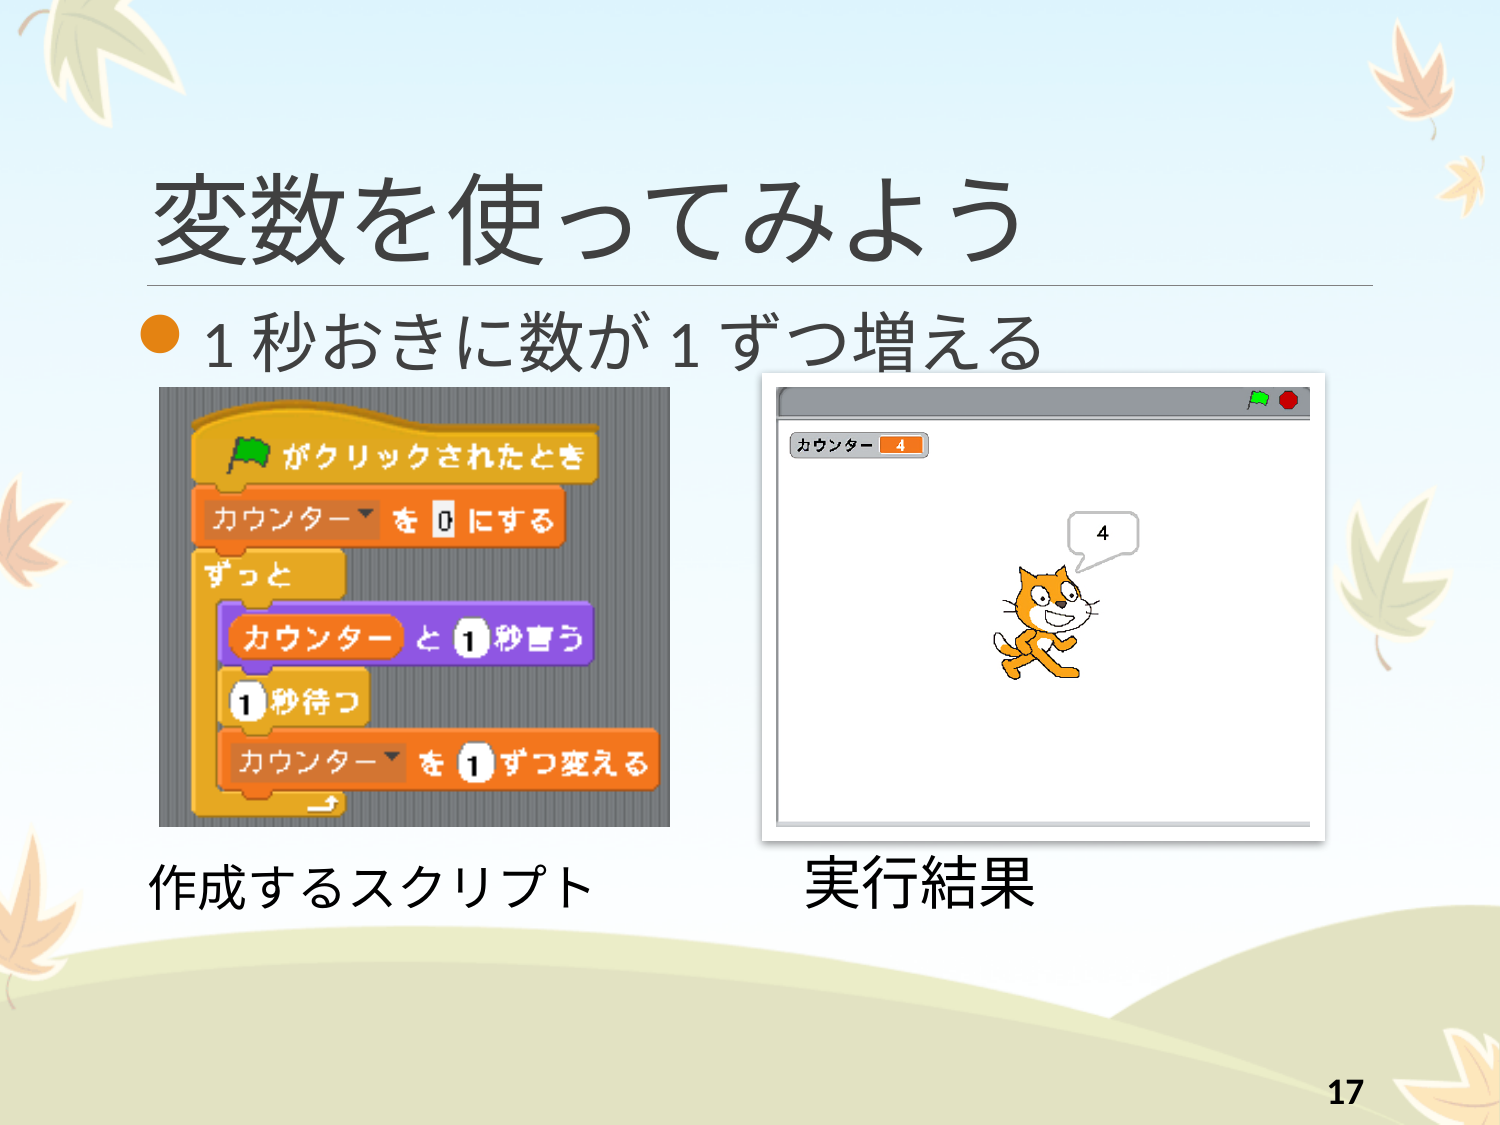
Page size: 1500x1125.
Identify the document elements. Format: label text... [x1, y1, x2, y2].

title 変数を使ってみよう [135, 47, 1373, 285]
picture [0, 0, 1500, 1125]
slide_number 16 [1218, 1059, 1380, 1120]
list 1秒おきに数が1ずつ増える [135, 302, 1373, 963]
text_box 実行結果 [788, 838, 1052, 924]
text_box 作成するスクリプト [132, 848, 613, 924]
